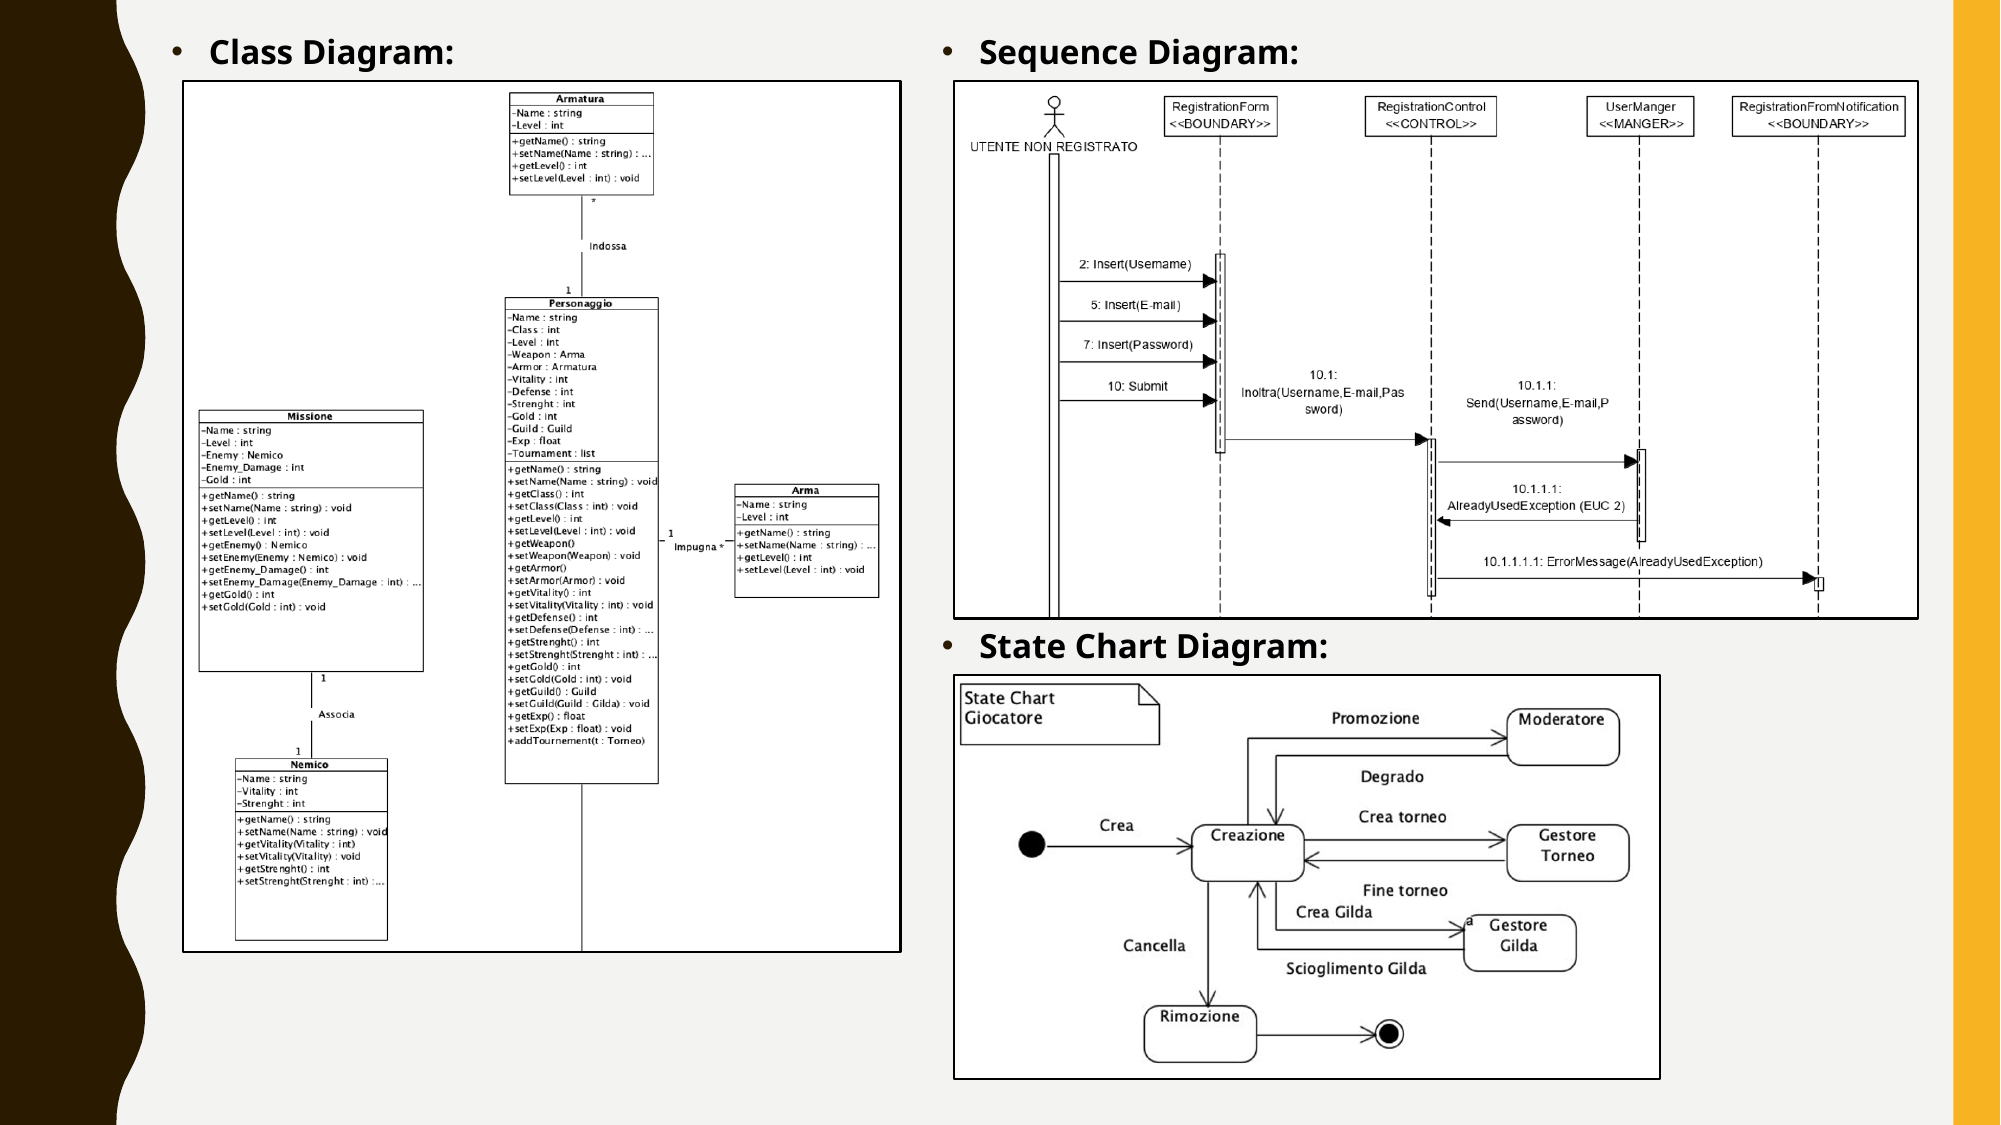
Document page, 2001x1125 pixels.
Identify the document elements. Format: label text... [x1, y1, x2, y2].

picture [954, 82, 1918, 618]
text_box Sequence Diagram: [926, 23, 1384, 83]
text_box Class Diagram: [156, 23, 614, 83]
picture [183, 82, 900, 951]
picture [954, 675, 1659, 1079]
text_box State Chart Diagram: [926, 617, 1384, 676]
